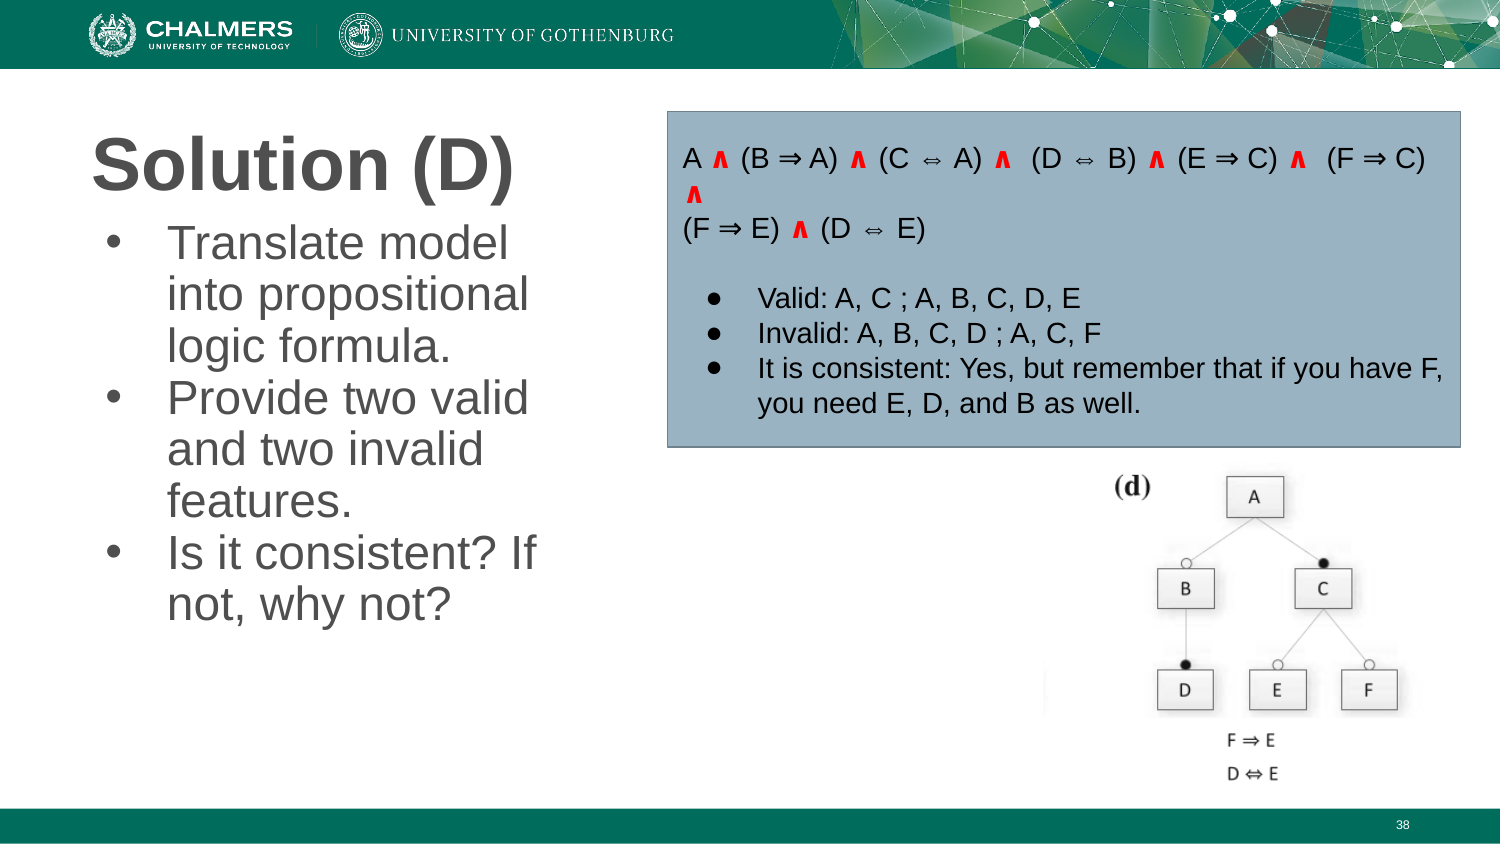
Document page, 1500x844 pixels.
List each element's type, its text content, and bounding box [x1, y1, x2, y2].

picture [759, 0, 1500, 68]
list Translate model into propositional logic formula. Provide two valid and two invalid features. Is it consistent? If not, why not? [76, 210, 583, 782]
title Solution (D) [76, 100, 1425, 211]
slide_number ‹#› [1074, 809, 1425, 844]
picture [638, 111, 1491, 790]
picture [64, 0, 696, 85]
